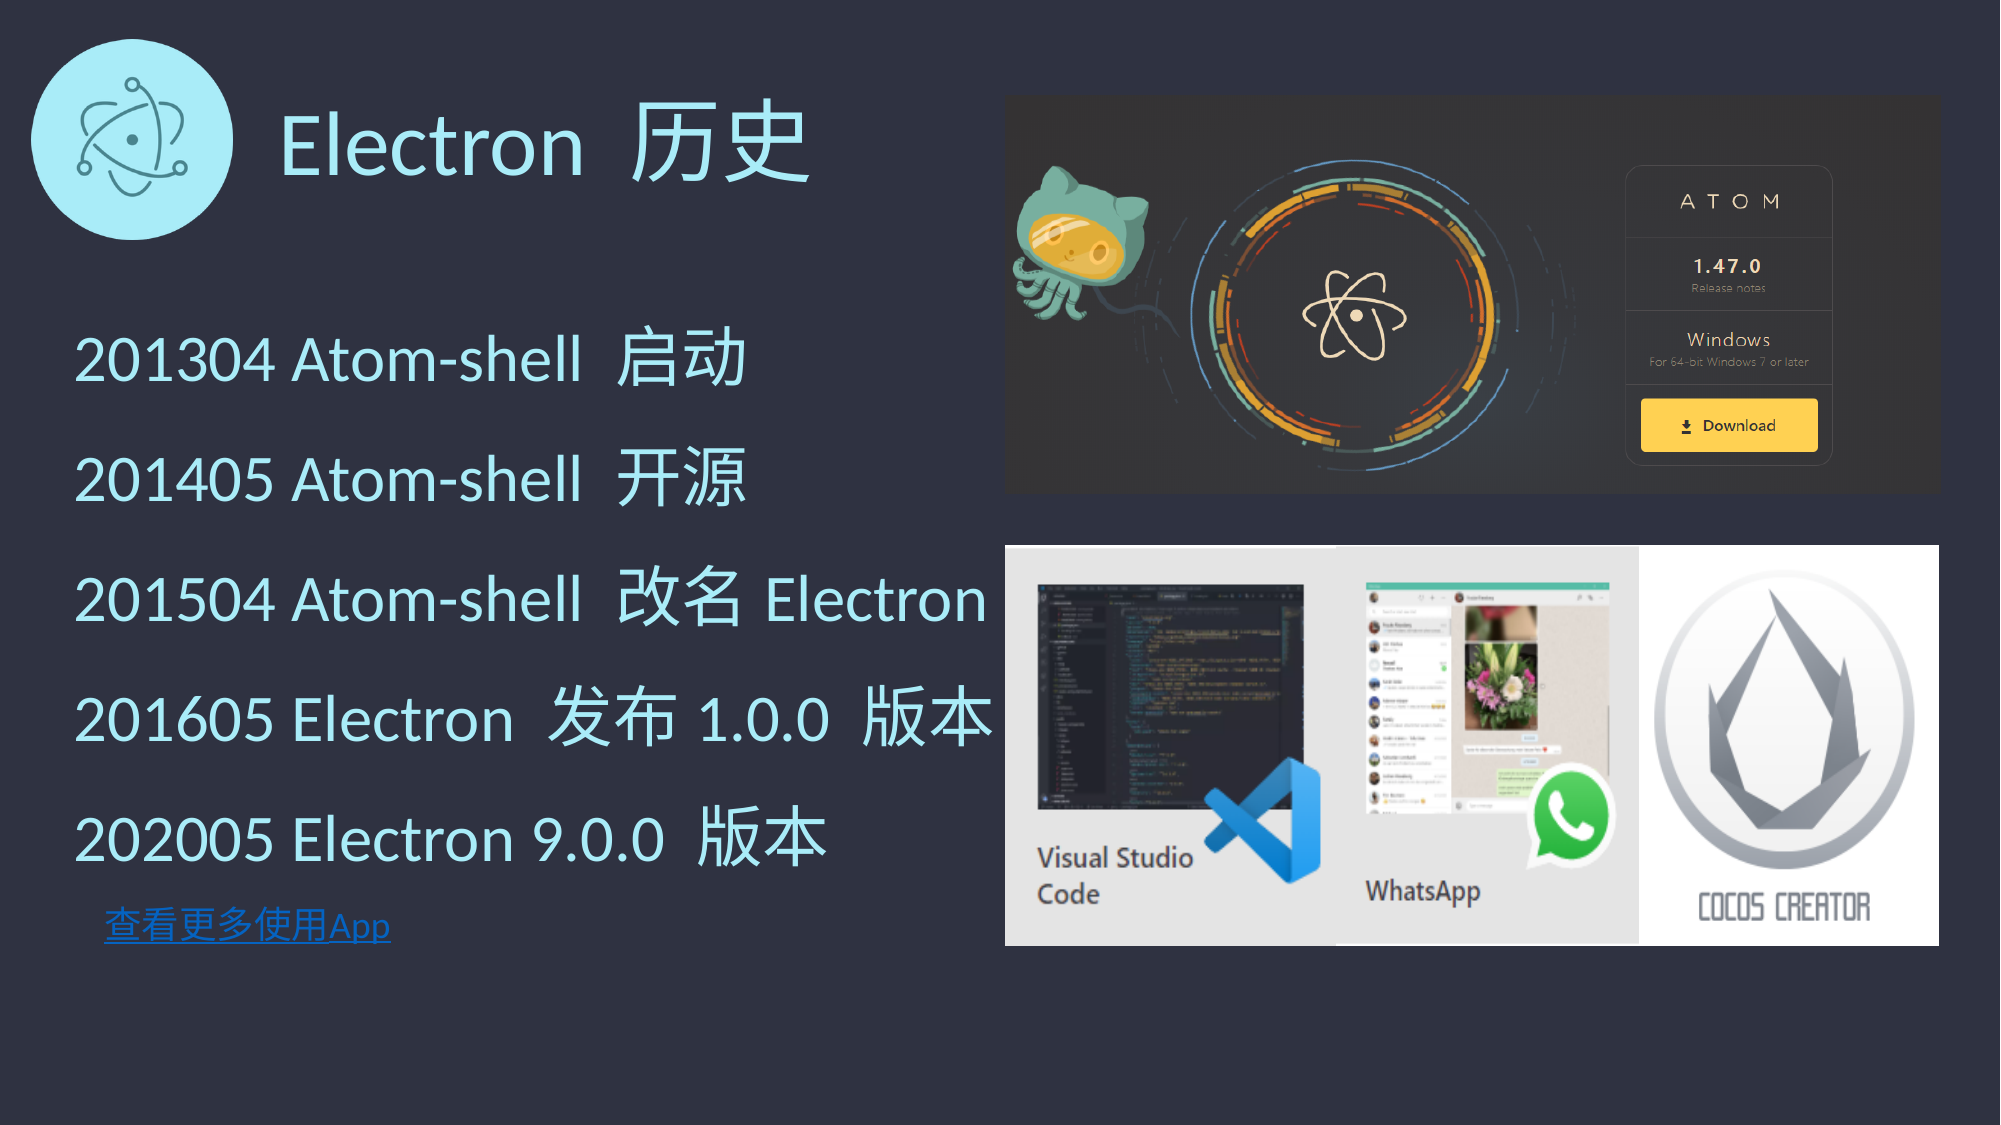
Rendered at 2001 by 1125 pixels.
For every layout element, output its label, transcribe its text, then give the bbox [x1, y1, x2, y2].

picture [31, 39, 233, 241]
picture [1005, 545, 1939, 946]
text_box Electron 历史 [263, 76, 920, 202]
text_box 查看更多使用App [89, 893, 795, 963]
picture [1005, 95, 1941, 494]
text_box 201304 Atom-shell 启动 201405 Atom-shell 开源 201504 Atom-shell 改名Electron 201605 Electron 发布1.0.0 版本 202005 Electron 9.0.0 版本 [59, 267, 1041, 882]
